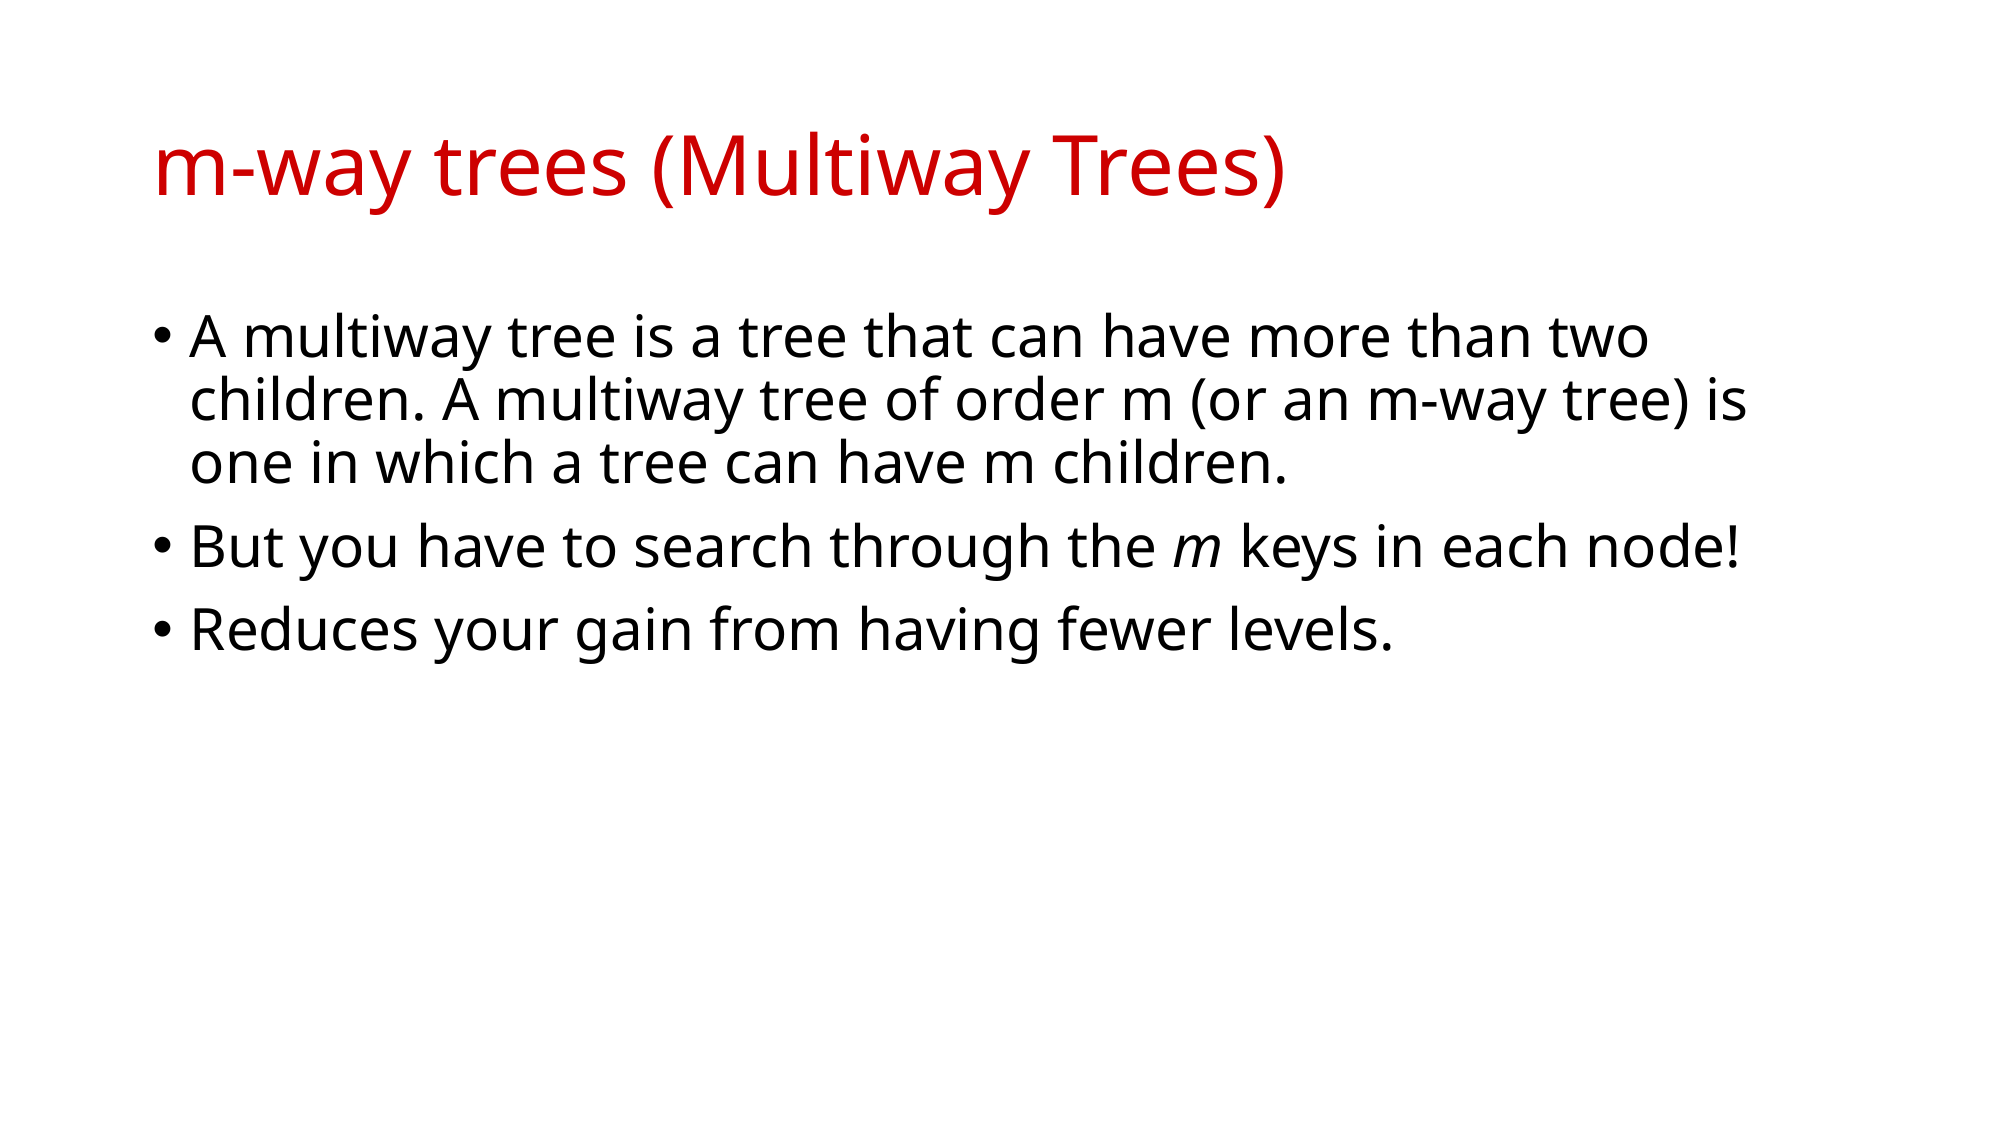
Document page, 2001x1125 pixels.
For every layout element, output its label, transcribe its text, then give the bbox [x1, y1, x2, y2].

list A multiway tree is a tree that can have more than two children. A multiway tree of order m (or an m-way tree) is one in which a tree can have m children. But you have to search through the m keys in each node! Reduces your gain from having fewer levels. [137, 299, 1863, 1014]
title m-way trees (Multiway Trees) [137, 59, 1863, 278]
